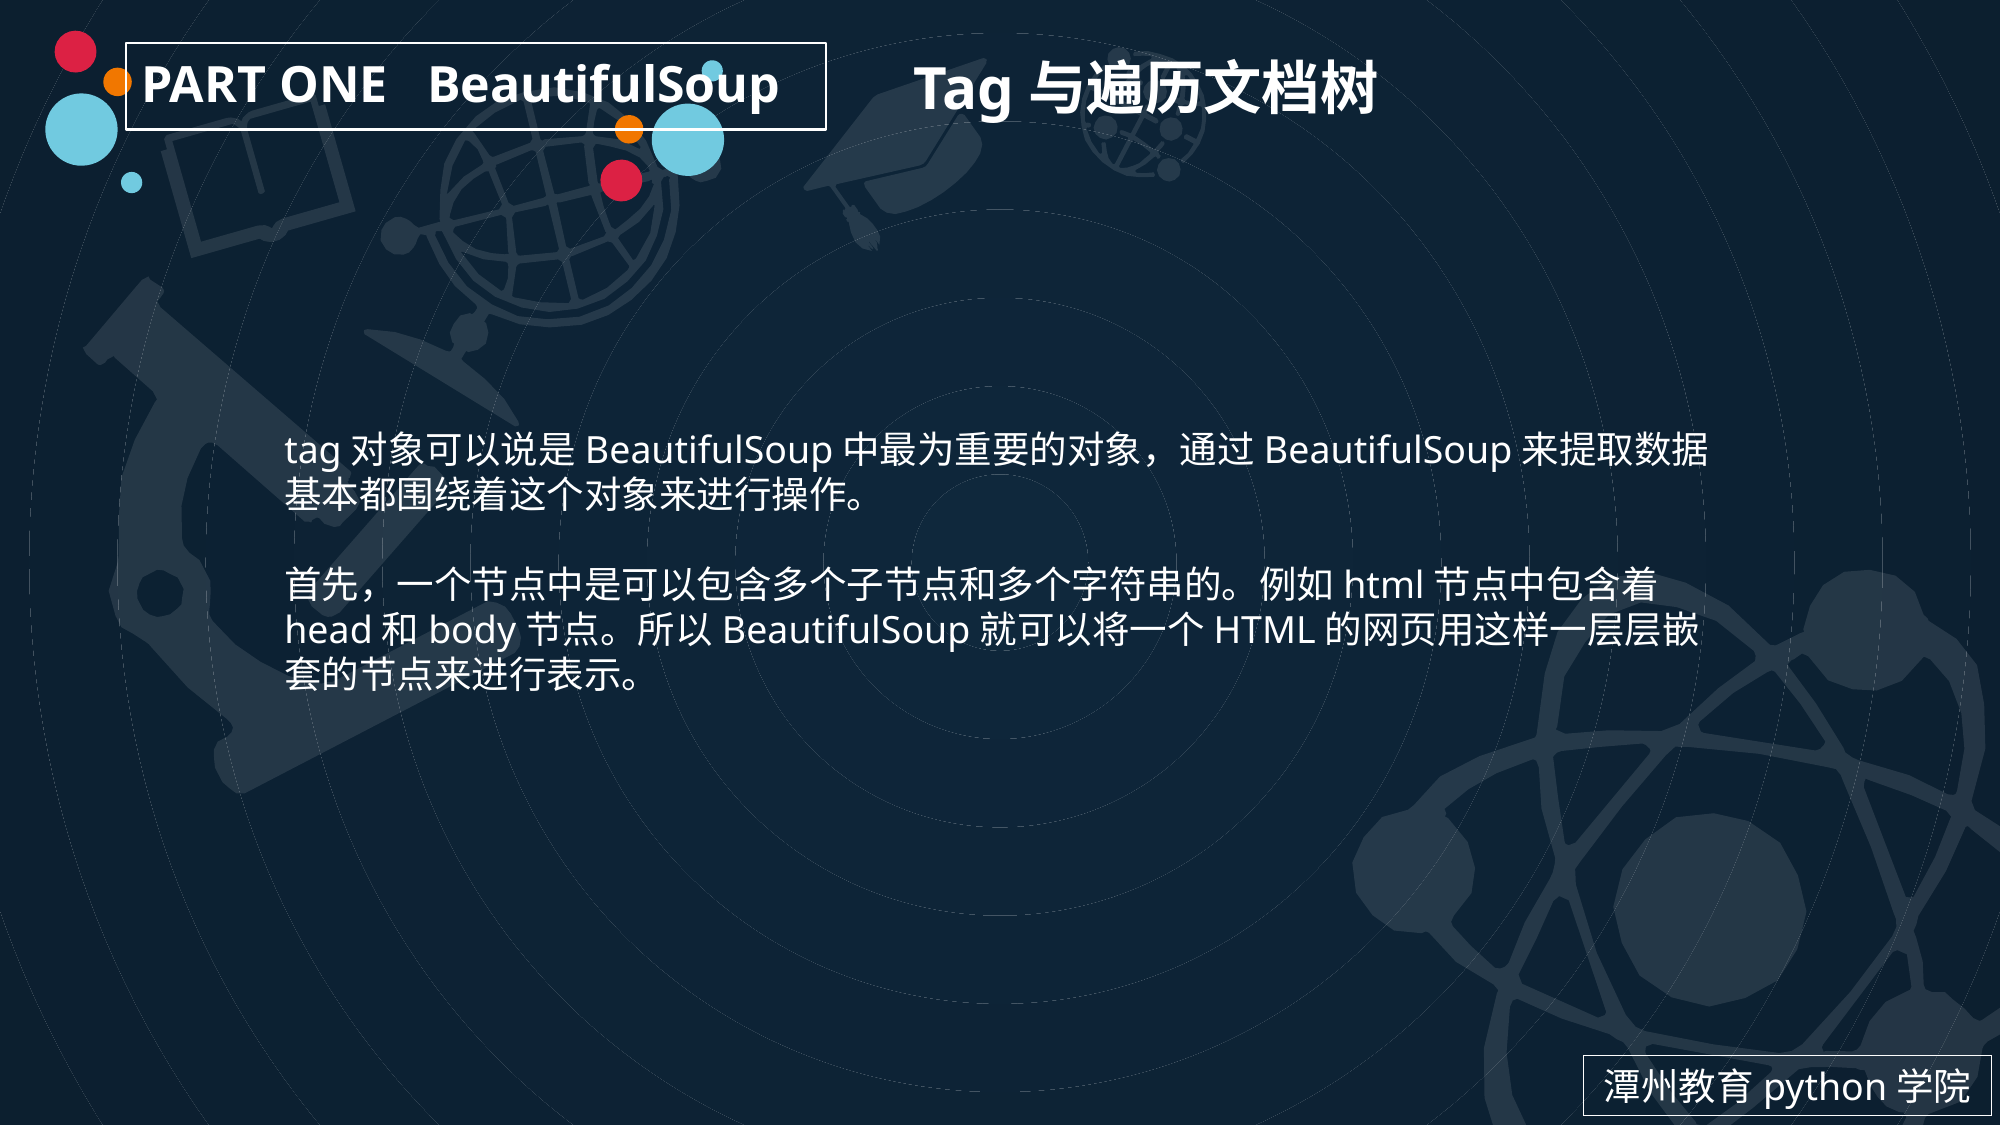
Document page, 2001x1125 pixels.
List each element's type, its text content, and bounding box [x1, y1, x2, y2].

text_box 潭州教育python学院 [1583, 1055, 1992, 1116]
text_box Tag与遍历文档树 [913, 50, 1398, 121]
text_box tag对象可以说是BeautifulSoup中最为重要的对象，通过BeautifulSoup来提取数据基本都围绕着这个对象来进行操作。 首先，一个节点中是可以包含多个子节点和多个字符串的。例如html节点中包含着head和body节点。所以BeautifulSoup就可以将一个HTML的网页用这样一层层嵌套的节点来进行表示。 [269, 418, 1731, 704]
list PART ONE BeautifulSoup [125, 42, 827, 131]
